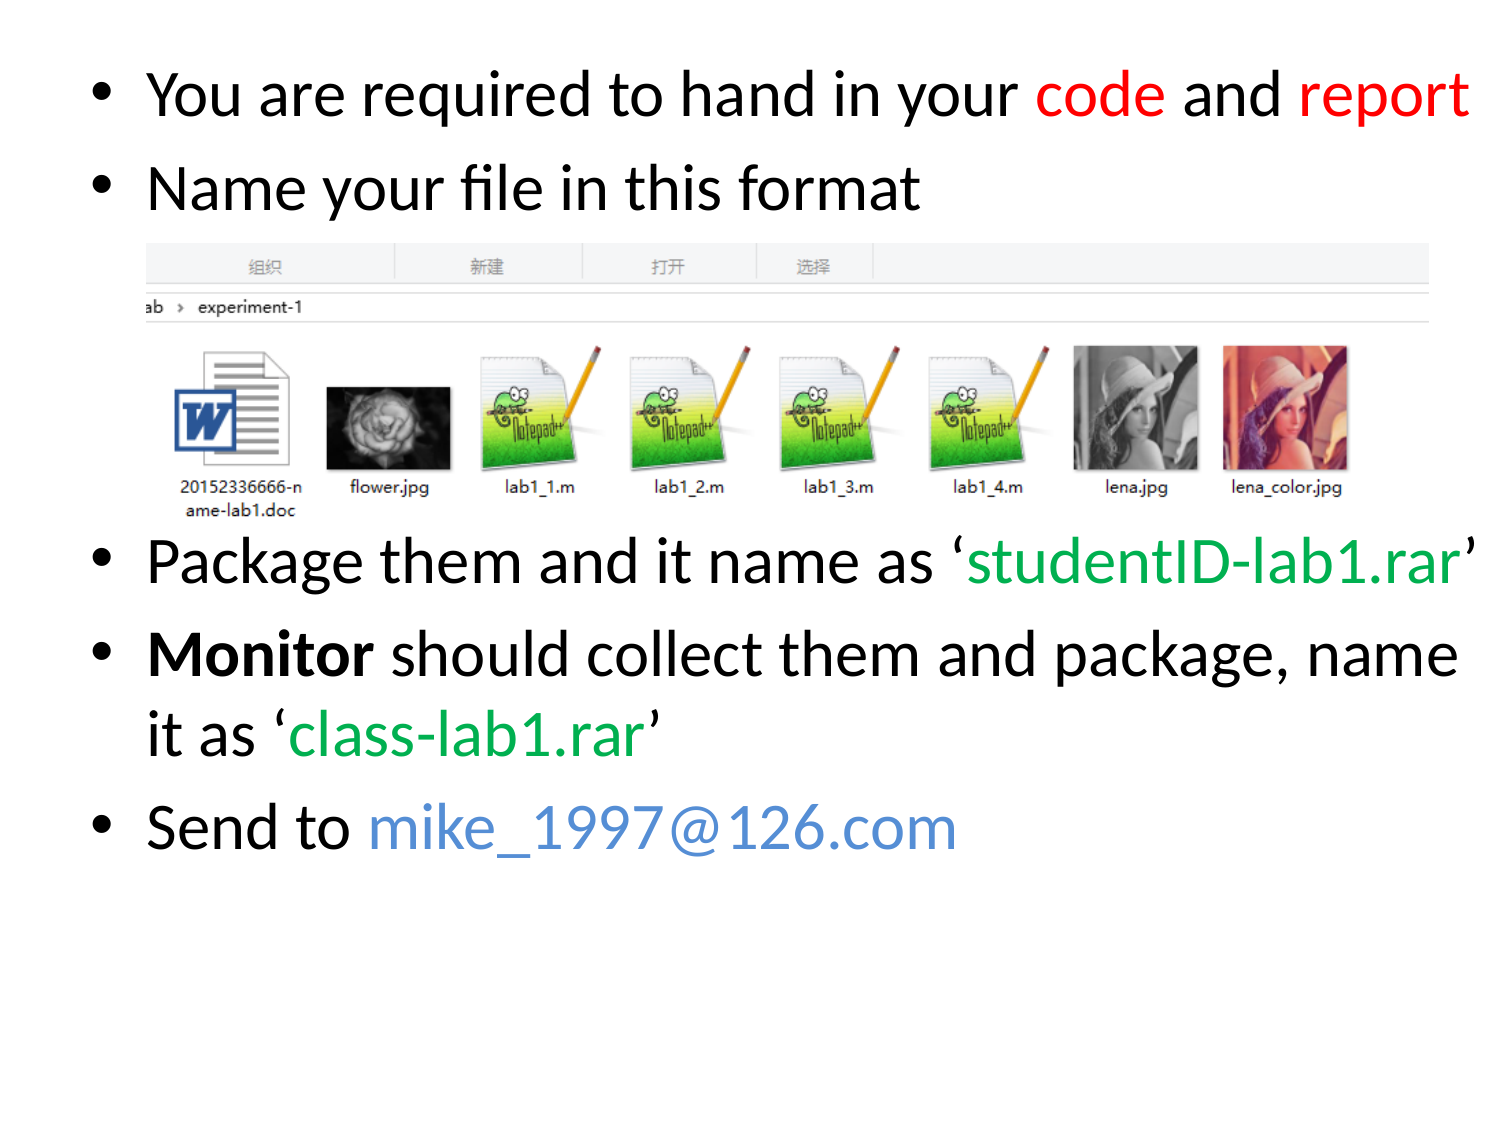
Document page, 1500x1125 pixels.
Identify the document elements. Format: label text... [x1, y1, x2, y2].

list You are required to hand in your code and report Name your file in this format Package them and it name as ‘studentID-lab1.rar’ Monitor should collect them and package, name it as ‘class-lab1.rar’ Send to mike_1997@126.com [75, 42, 1500, 1005]
picture [146, 243, 1429, 629]
